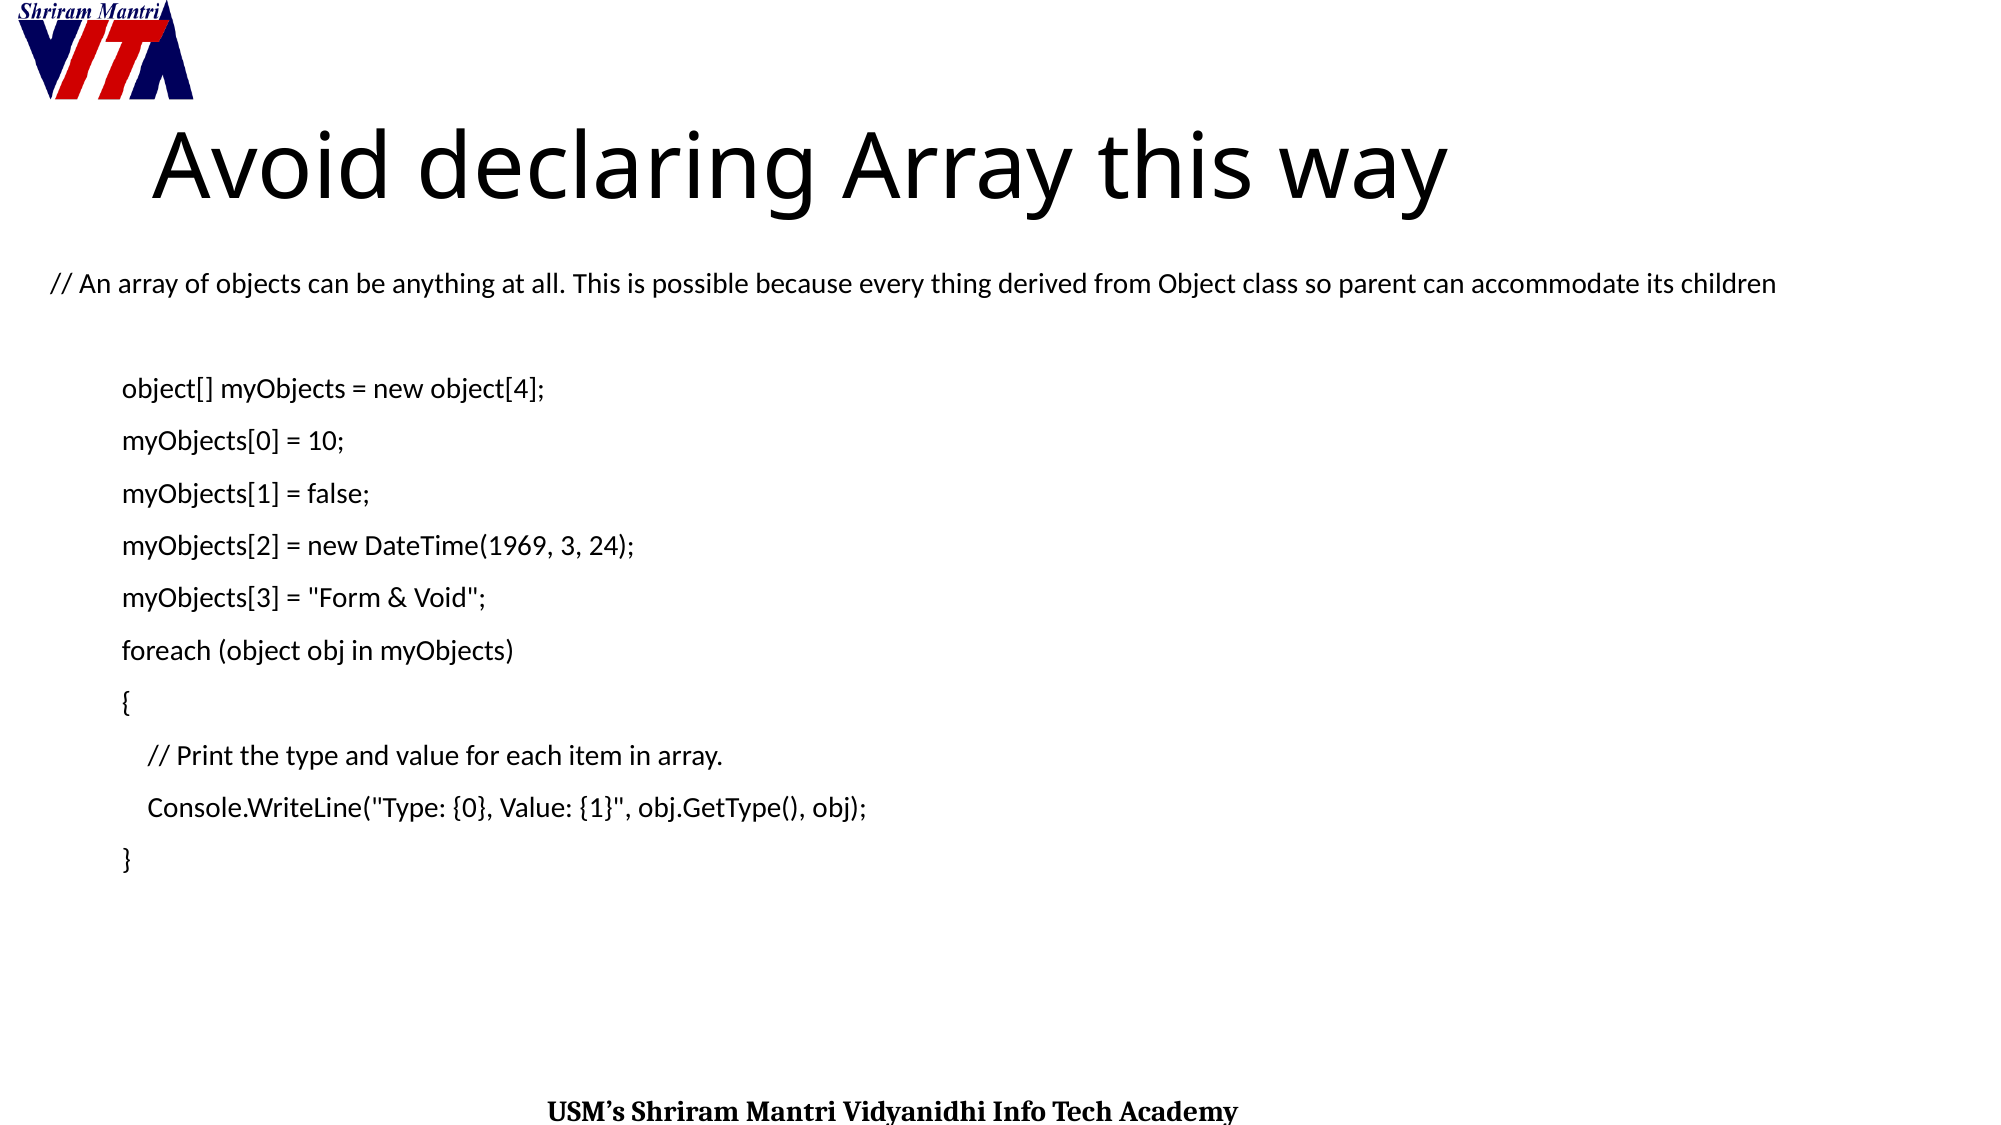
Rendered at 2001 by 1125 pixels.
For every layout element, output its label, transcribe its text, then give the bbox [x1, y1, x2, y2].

title Avoid declaring Array this way [137, 59, 1863, 204]
list // An array of objects can be anything at all. This is possible because every thing derived from Object class so parent can accommodate its children object[] myObjects = new object[4]; myObjects[0] = 10; myObjects[1] = false; myObjects[2] = new DateTime(1969, 3, 24); myObjects[3] = "Form & Void"; foreach (object obj in myObjects) { // Print the type and value for each item in array. Console.WriteLine("Type: {0}, Value: {1}", obj.GetType(), obj); } [28, 204, 1863, 1125]
picture [0, 0, 211, 120]
